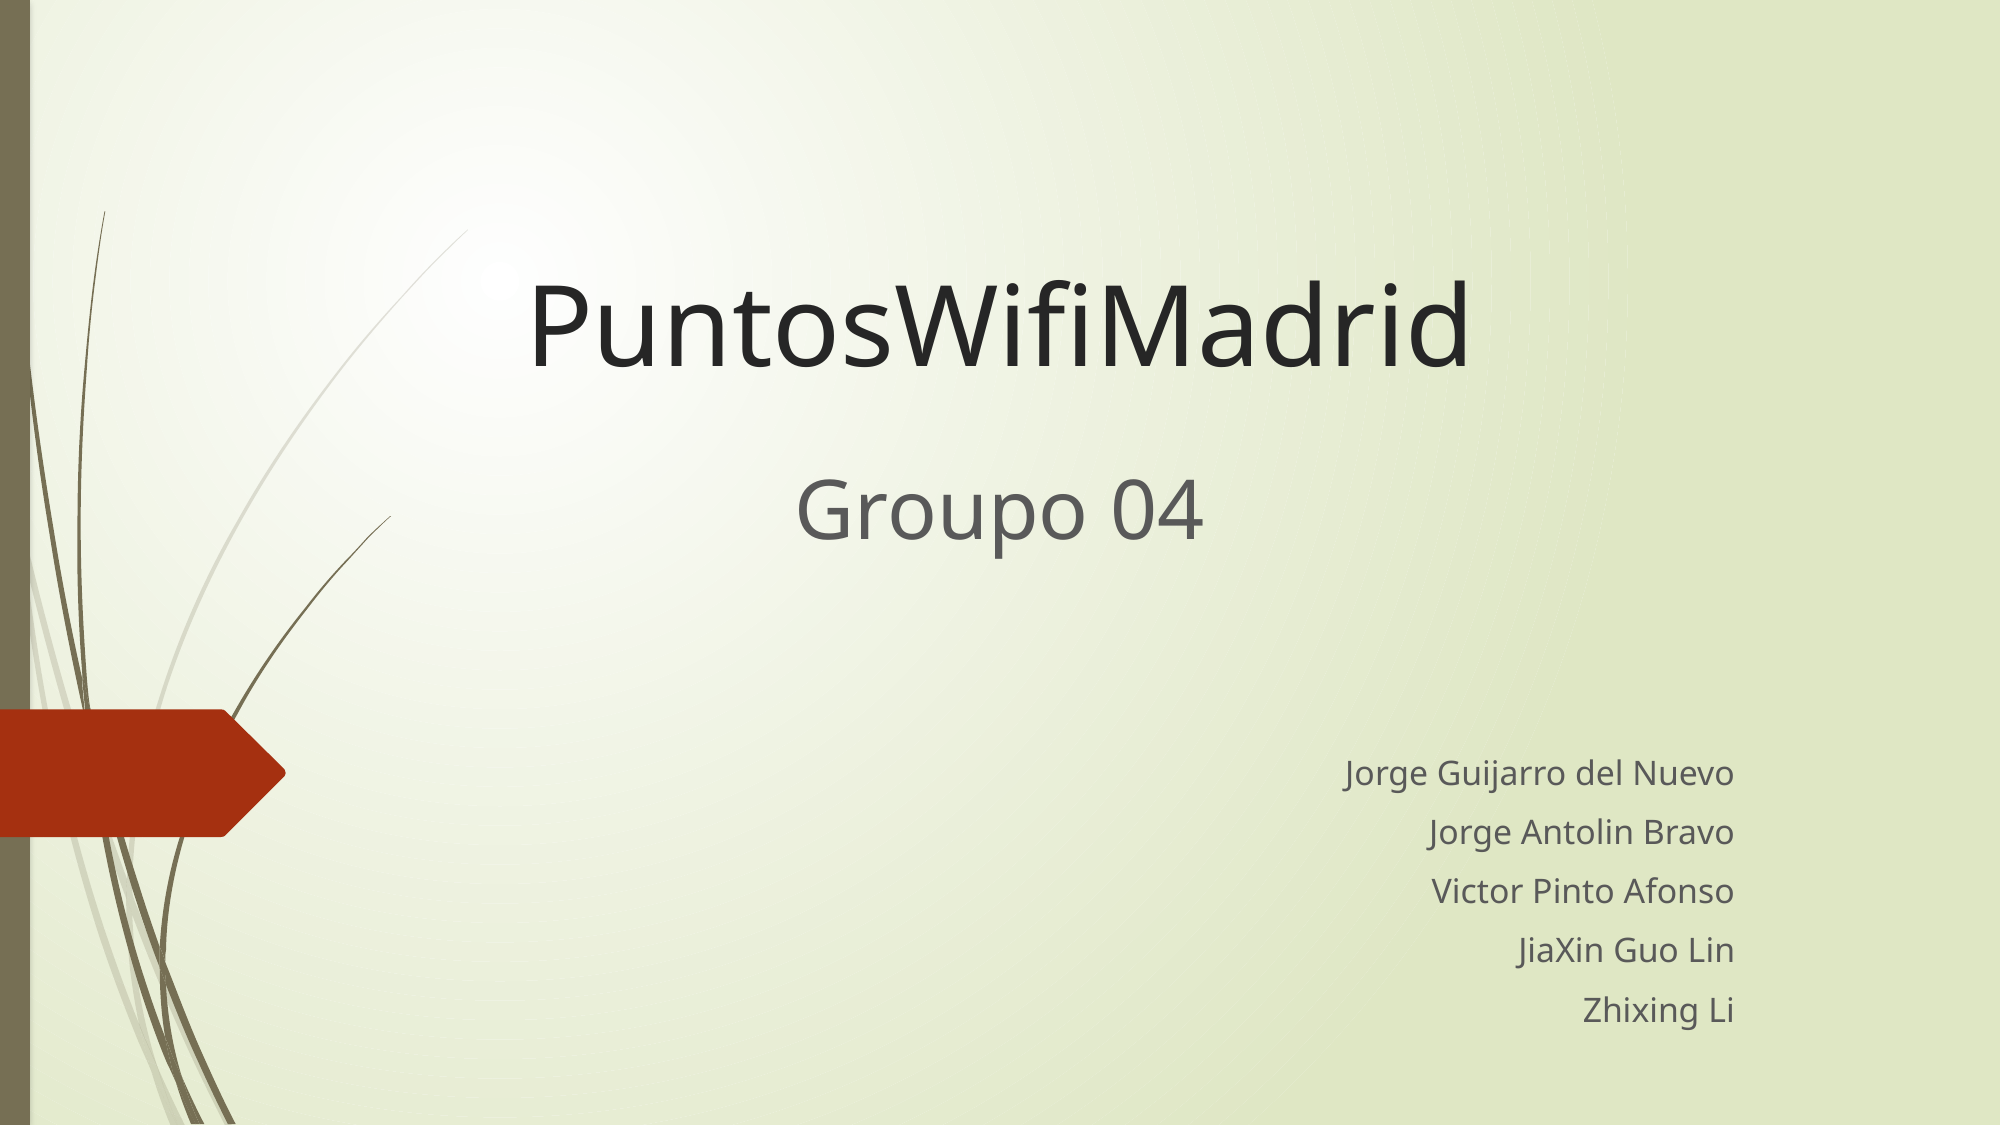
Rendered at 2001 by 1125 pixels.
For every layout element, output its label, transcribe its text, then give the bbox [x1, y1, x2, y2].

subtitle Groupo 04 Jorge Guijarro del Nuevo Jorge Antolin Bravo Victor Pinto Afonso JiaXin Guo Lin Zhixing Li [249, 331, 1750, 1044]
title PuntosWifiMadrid [249, 184, 1750, 331]
